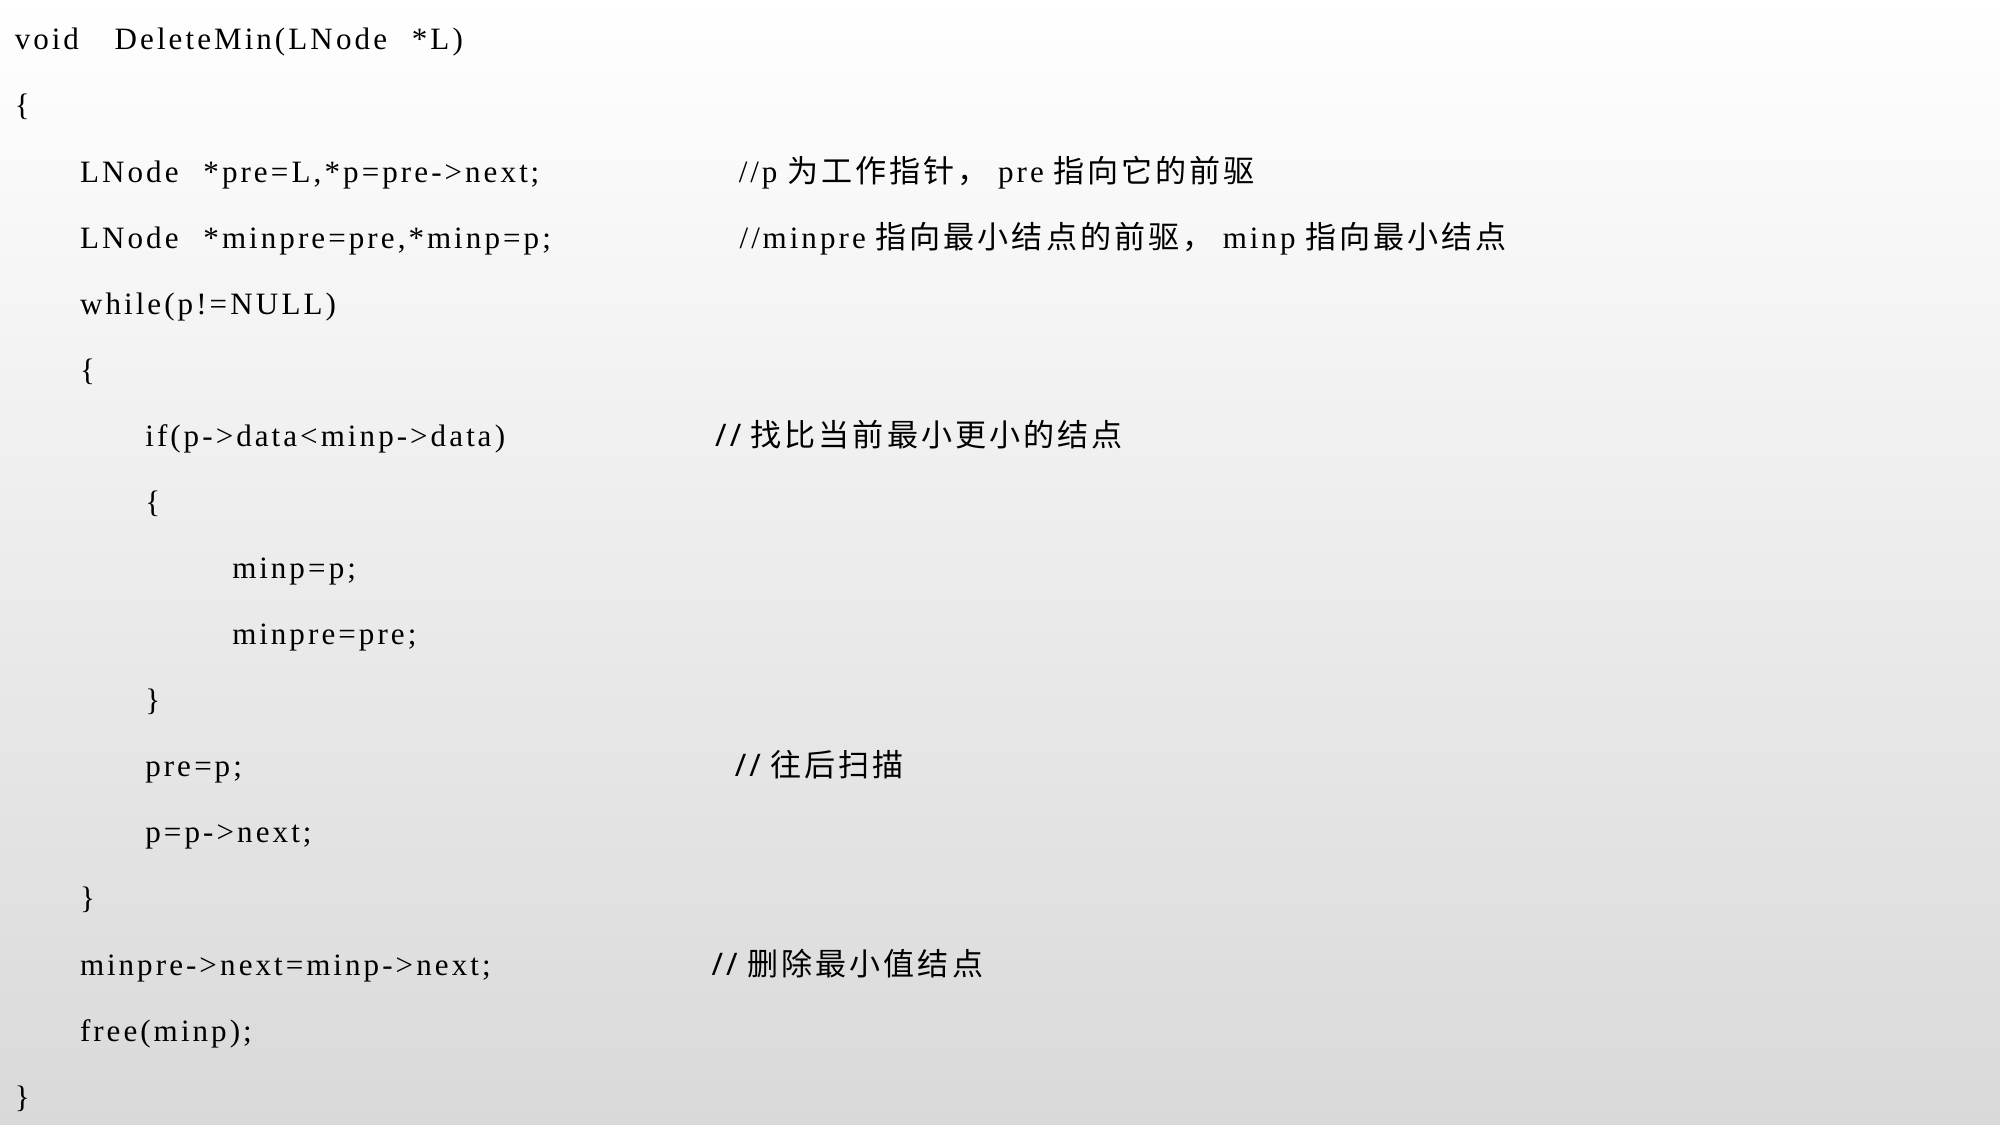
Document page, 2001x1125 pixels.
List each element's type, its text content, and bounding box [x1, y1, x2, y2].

list void DeleteMin(LNode *L) { LNode *pre=L,*p=pre->next; //p为工作指针，pre指向它的前驱 LNode *minpre=pre,*minp=p; //minpre指向最小结点的前驱，minp指向最小结点 while(p!=NULL) { if(p->data<minp->data) //找比当前最小更小的结点 { minp=p; minpre=pre; } pre=p; //往后扫描 p=p->next; } minpre->next=minp->next; //删除最小值结点 free(minp); } [0, 0, 1800, 1125]
